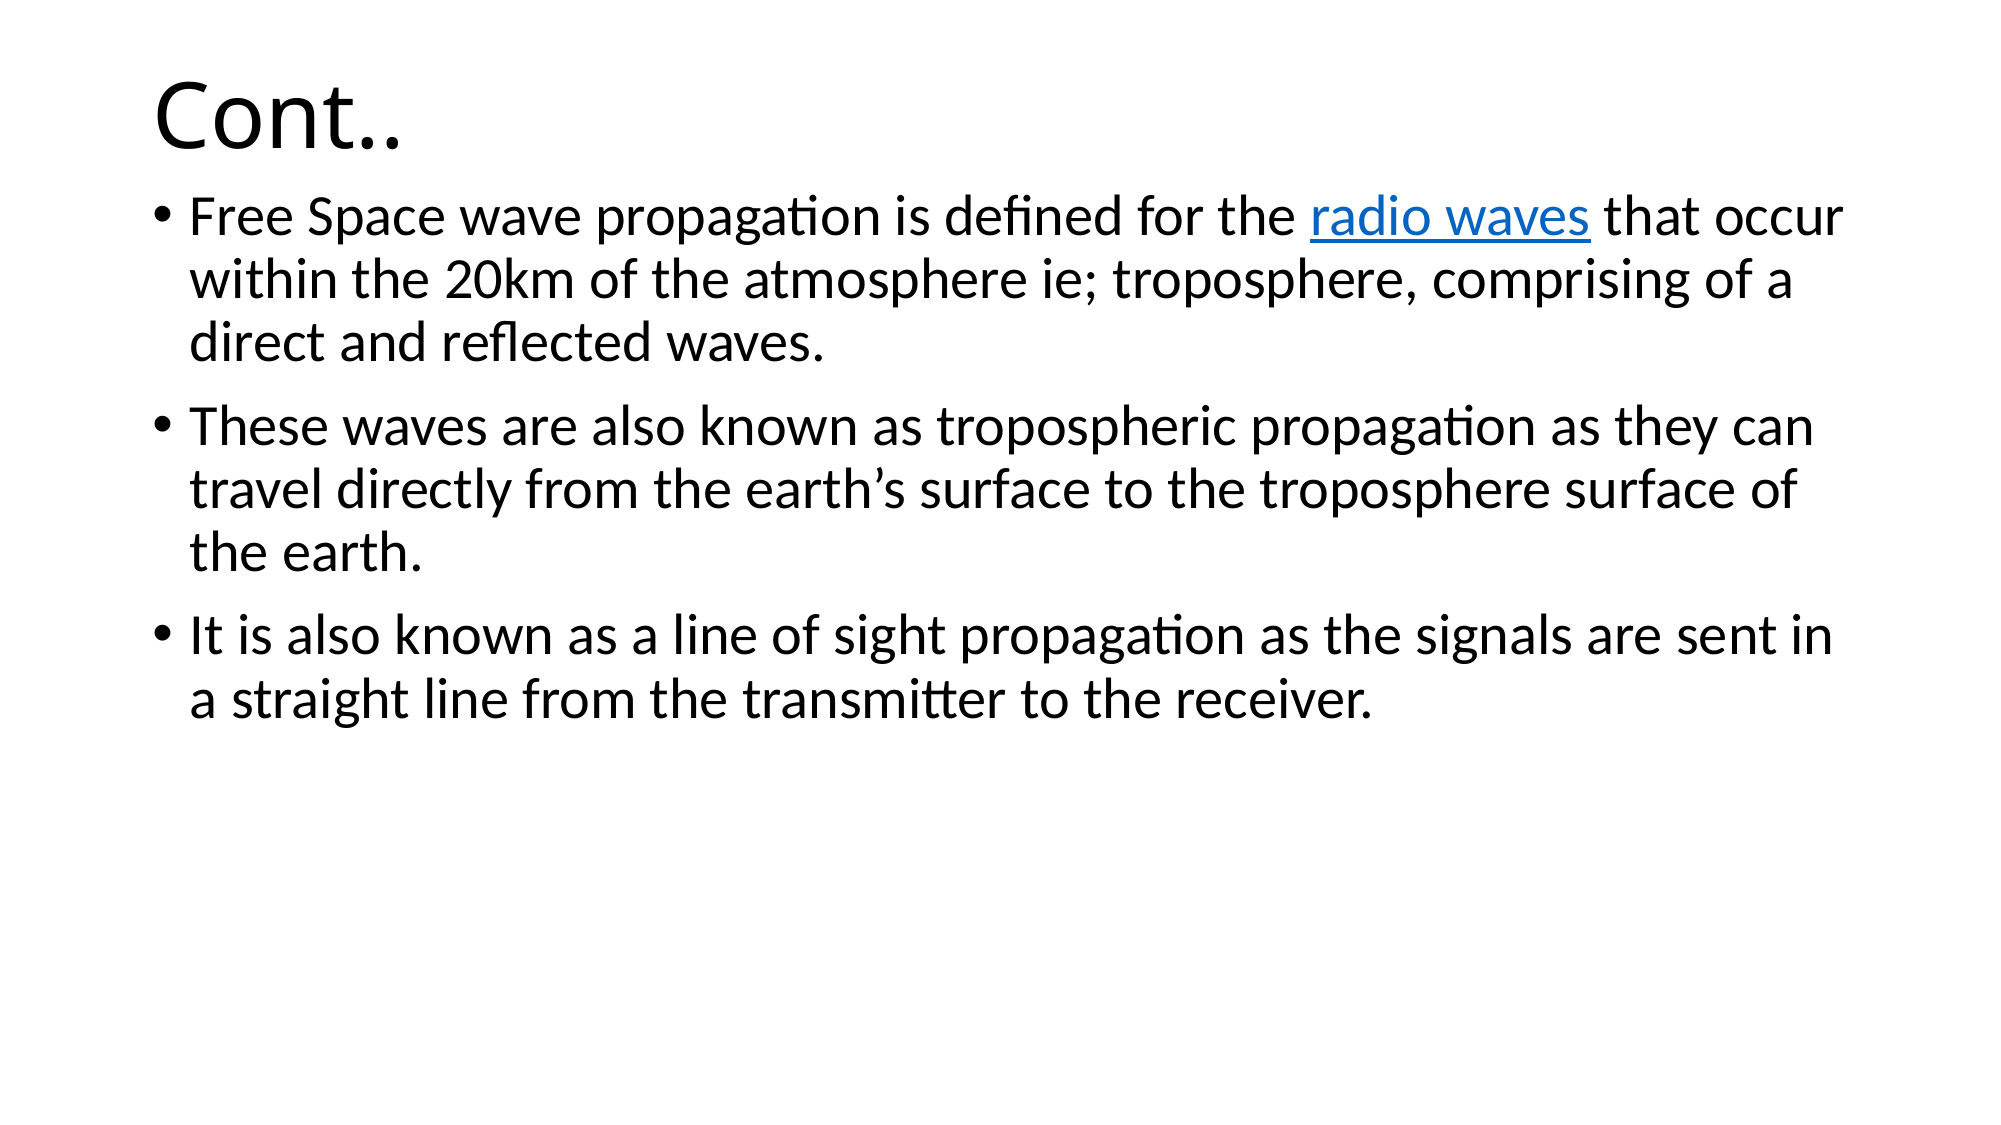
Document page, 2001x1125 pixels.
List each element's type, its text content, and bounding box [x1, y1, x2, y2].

title Cont.. [137, 59, 1863, 177]
list Free Space wave propagation is defined for the radio waves that occur within the 20km of the atmosphere ie; troposphere, comprising of a direct and reflected waves. These waves are also known as tropospheric propagation as they can travel directly from the earth’s surface to the troposphere surface of the earth. It is also known as a line of sight propagation as the signals are sent in a straight line from the transmitter to the receiver. [137, 177, 1863, 1014]
